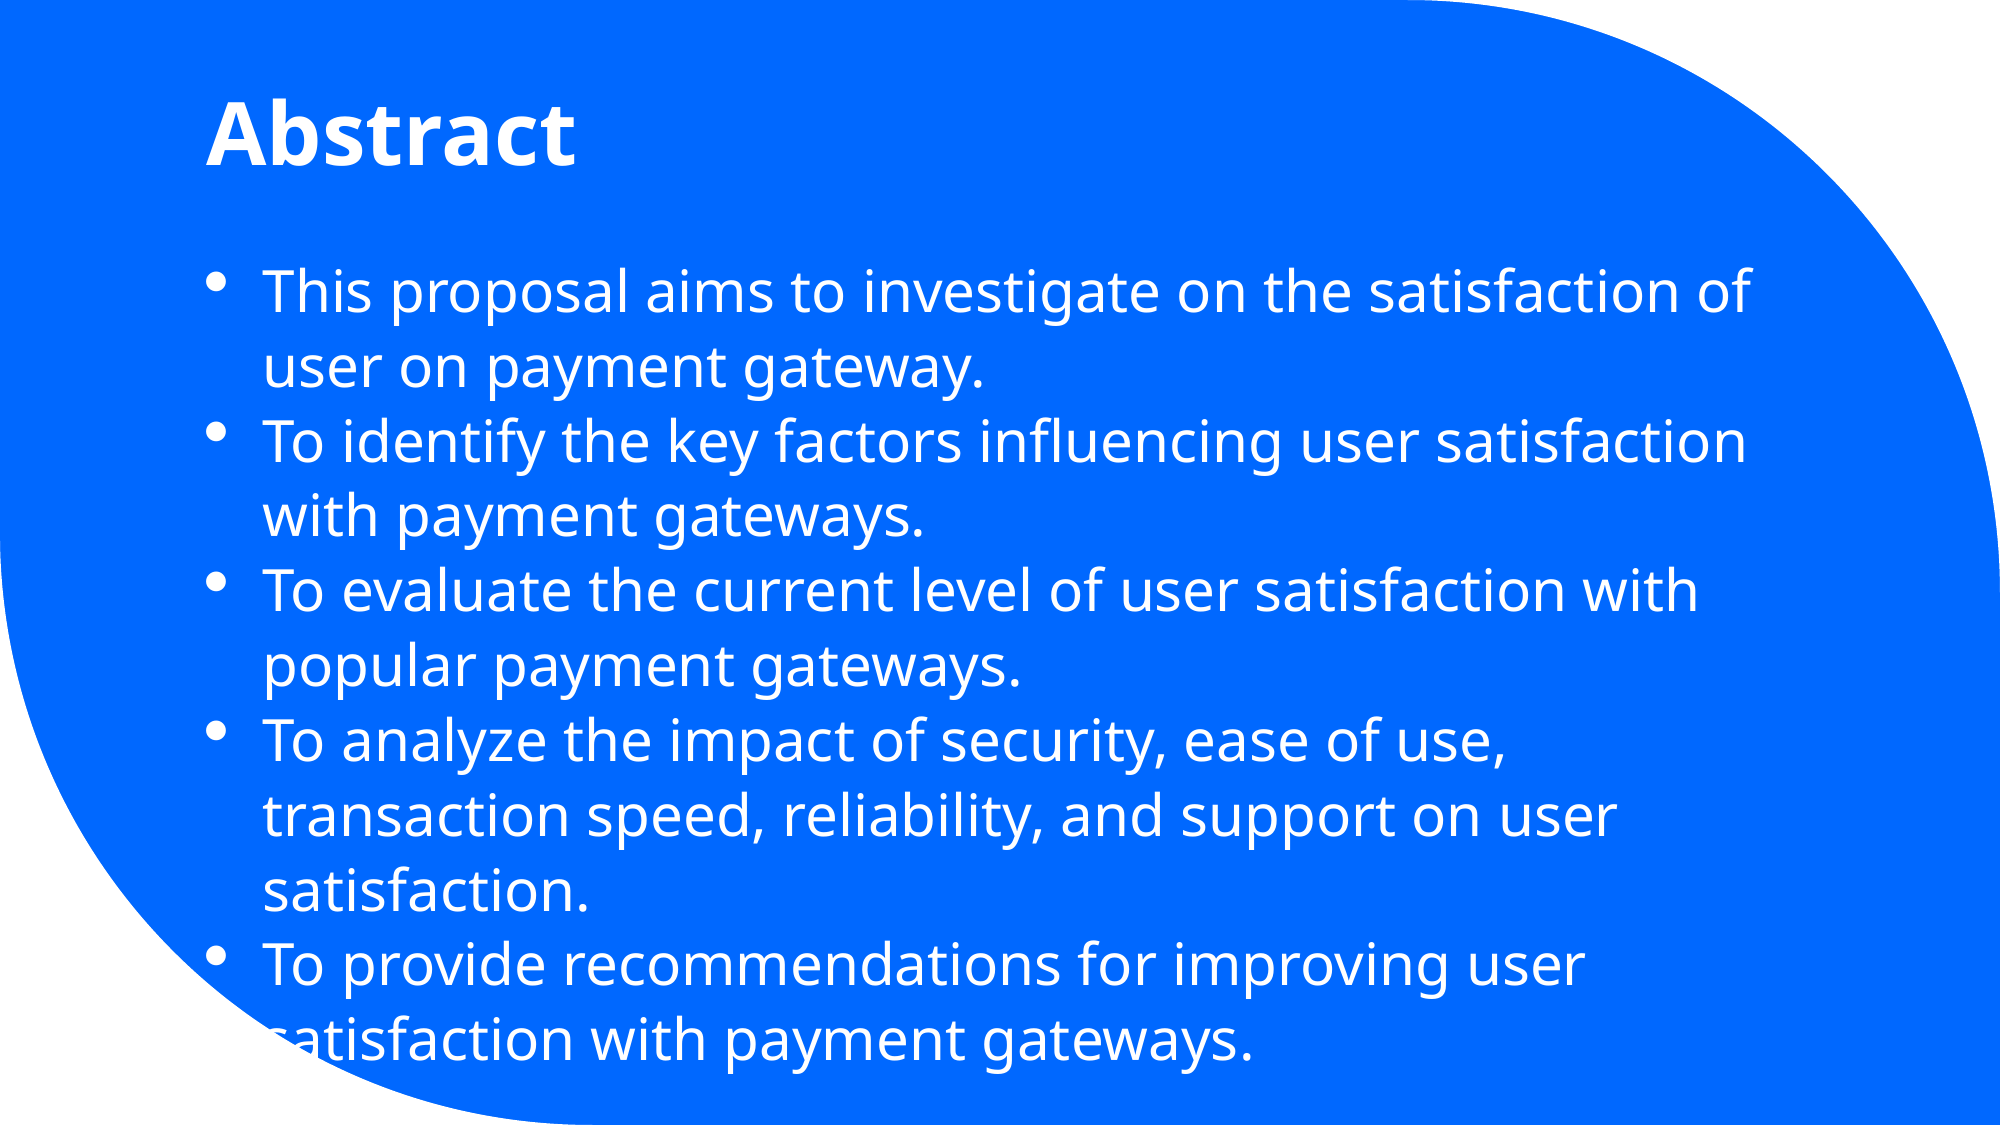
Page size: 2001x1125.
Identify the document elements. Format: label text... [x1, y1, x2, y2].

title Abstract [191, 0, 1796, 190]
list This proposal aims to investigate on the satisfaction of user on payment gateway. To identify the key factors influencing user satisfaction with payment gateways. To evaluate the current level of user satisfaction with popular payment gateways. To analyze the impact of security, ease of use, transaction speed, reliability, and support on user satisfaction. To provide recommendations for improving user satisfaction with payment gateways. [191, 241, 1839, 992]
